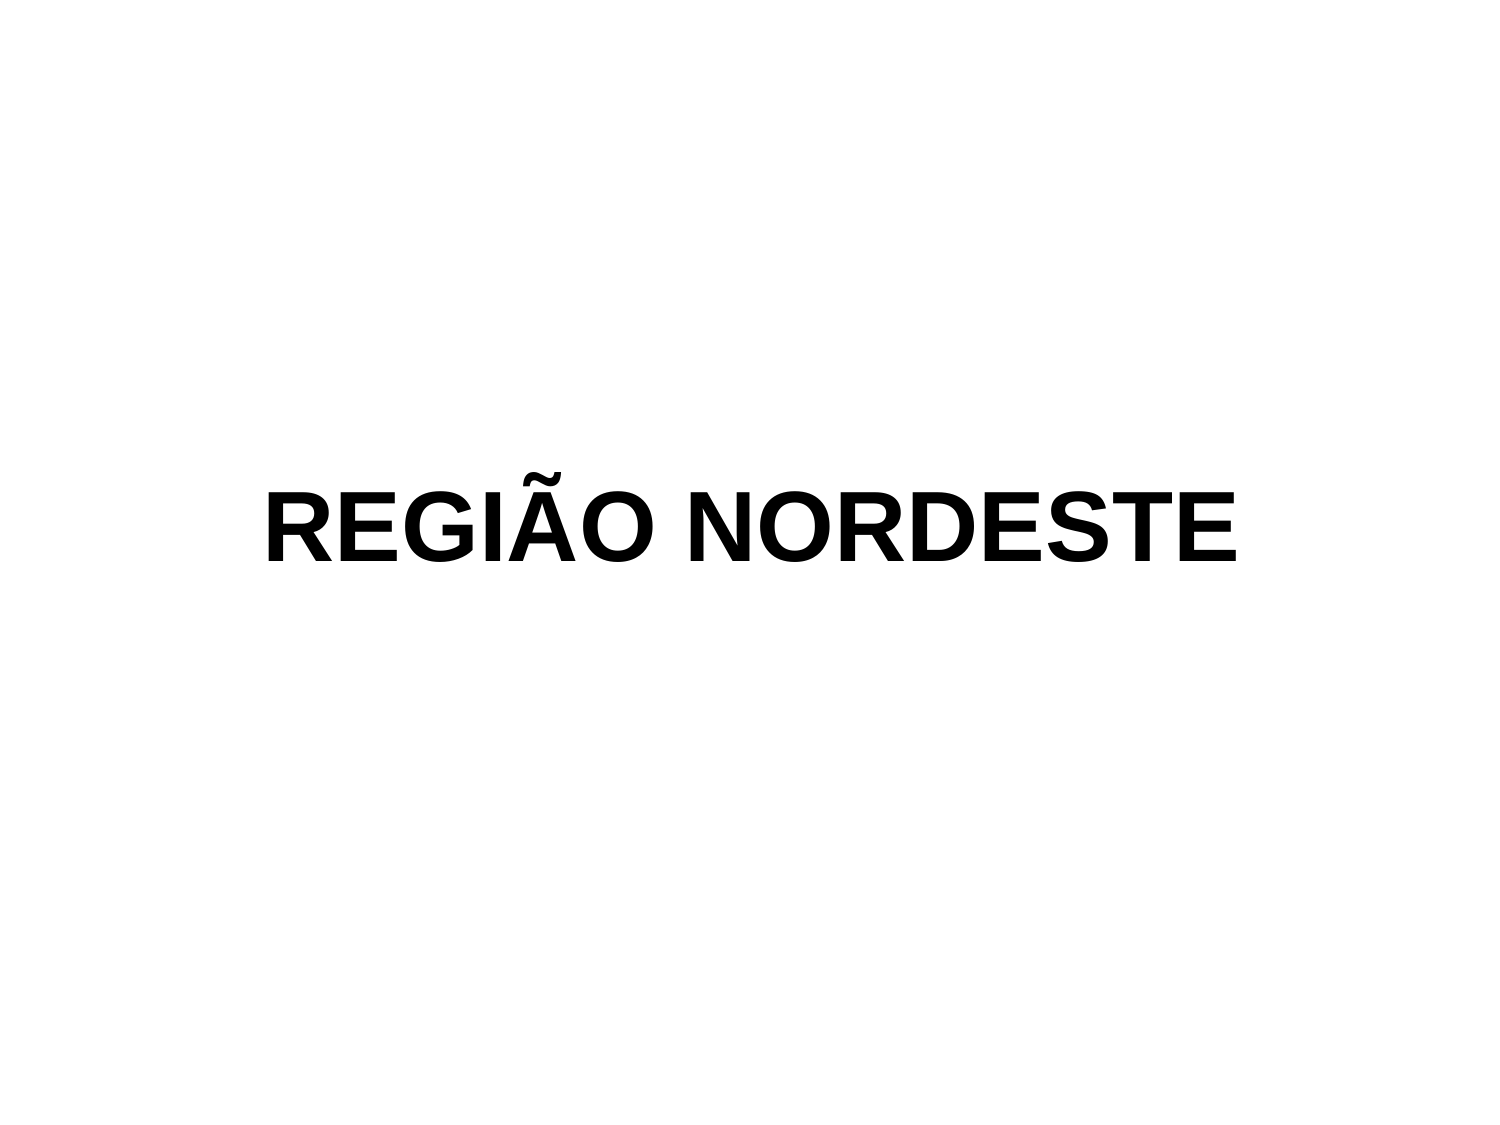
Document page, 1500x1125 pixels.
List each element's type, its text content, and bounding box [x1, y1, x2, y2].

text_box REGIÃO NORDESTE [76, 467, 1427, 586]
